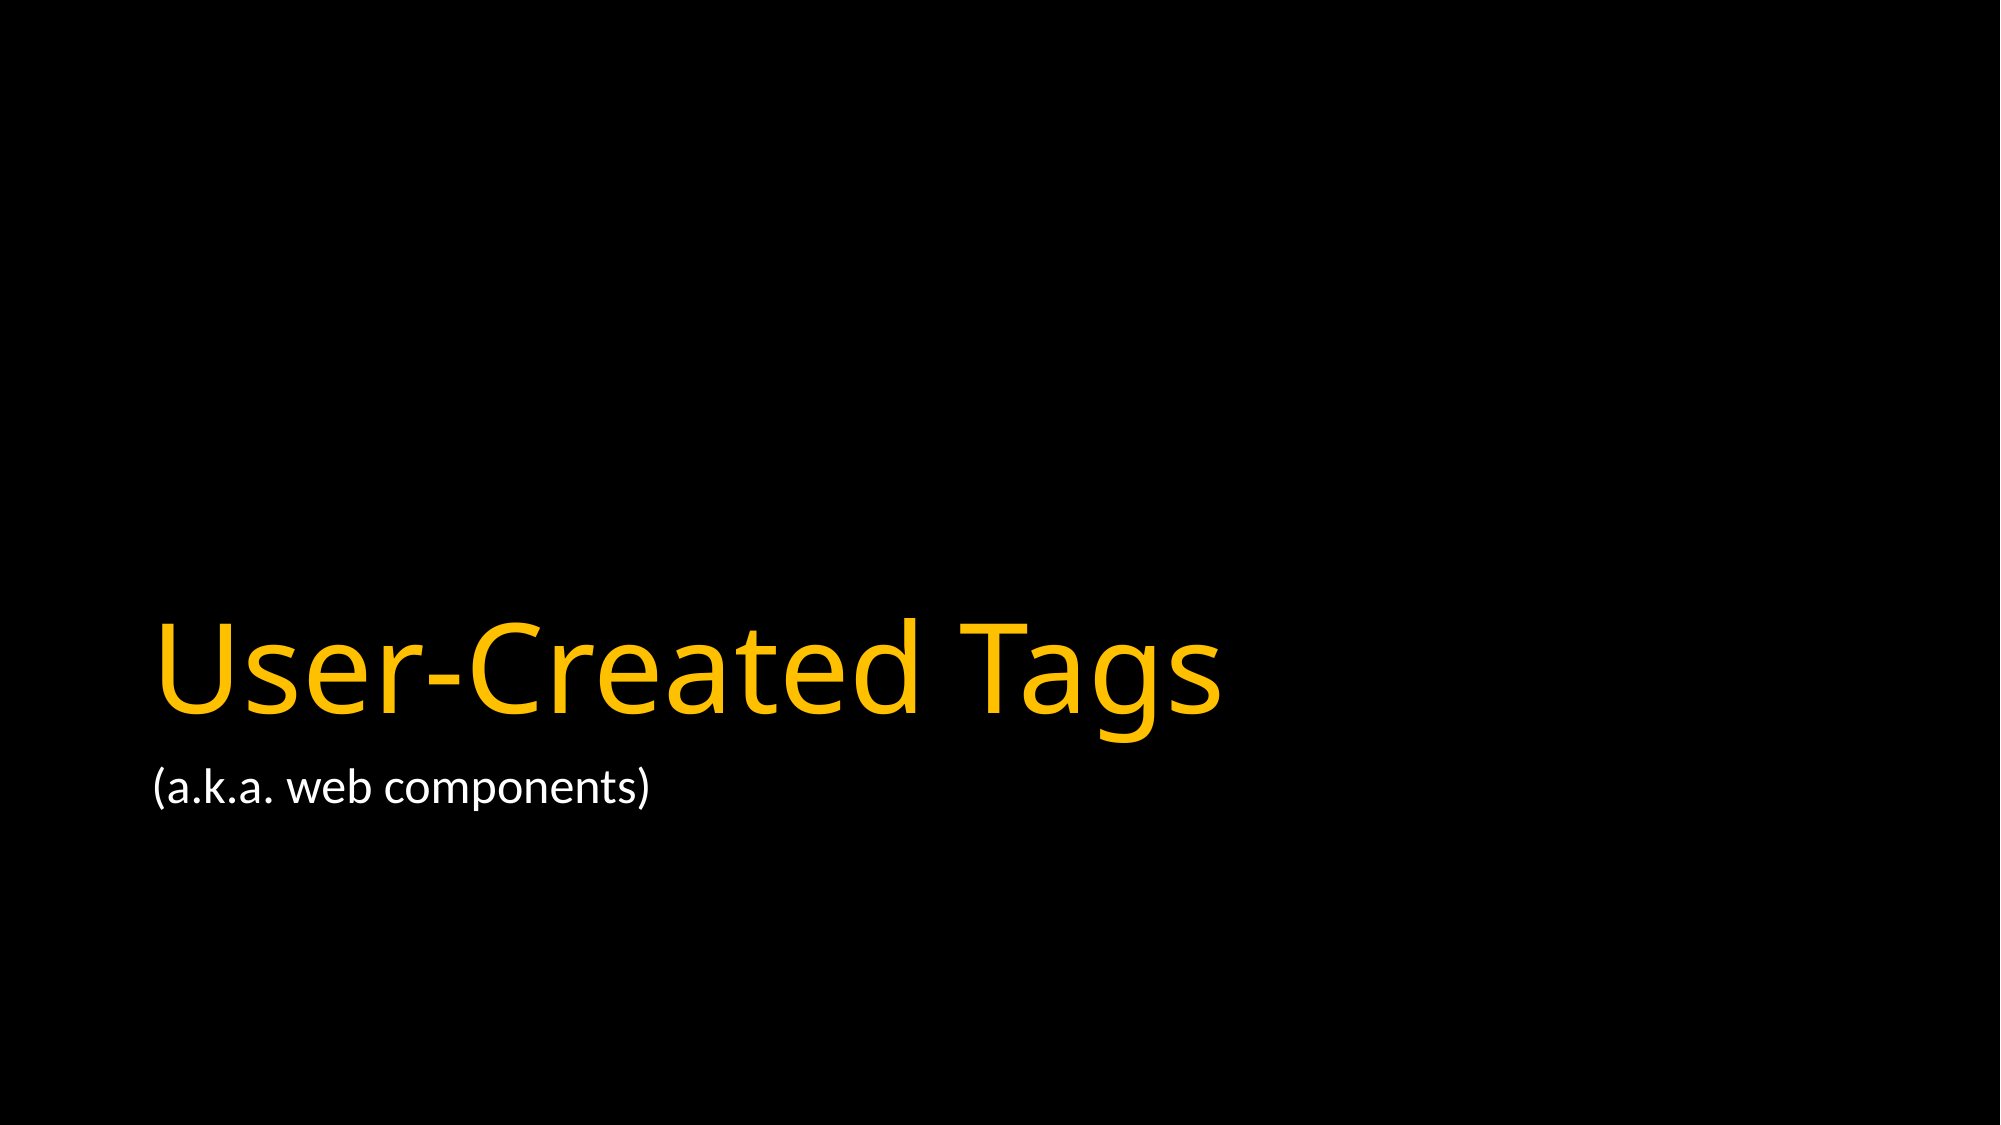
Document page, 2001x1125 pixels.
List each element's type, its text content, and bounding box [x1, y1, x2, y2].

list (a.k.a. web components) [136, 752, 1862, 999]
title User-Created Tags [136, 280, 1862, 749]
